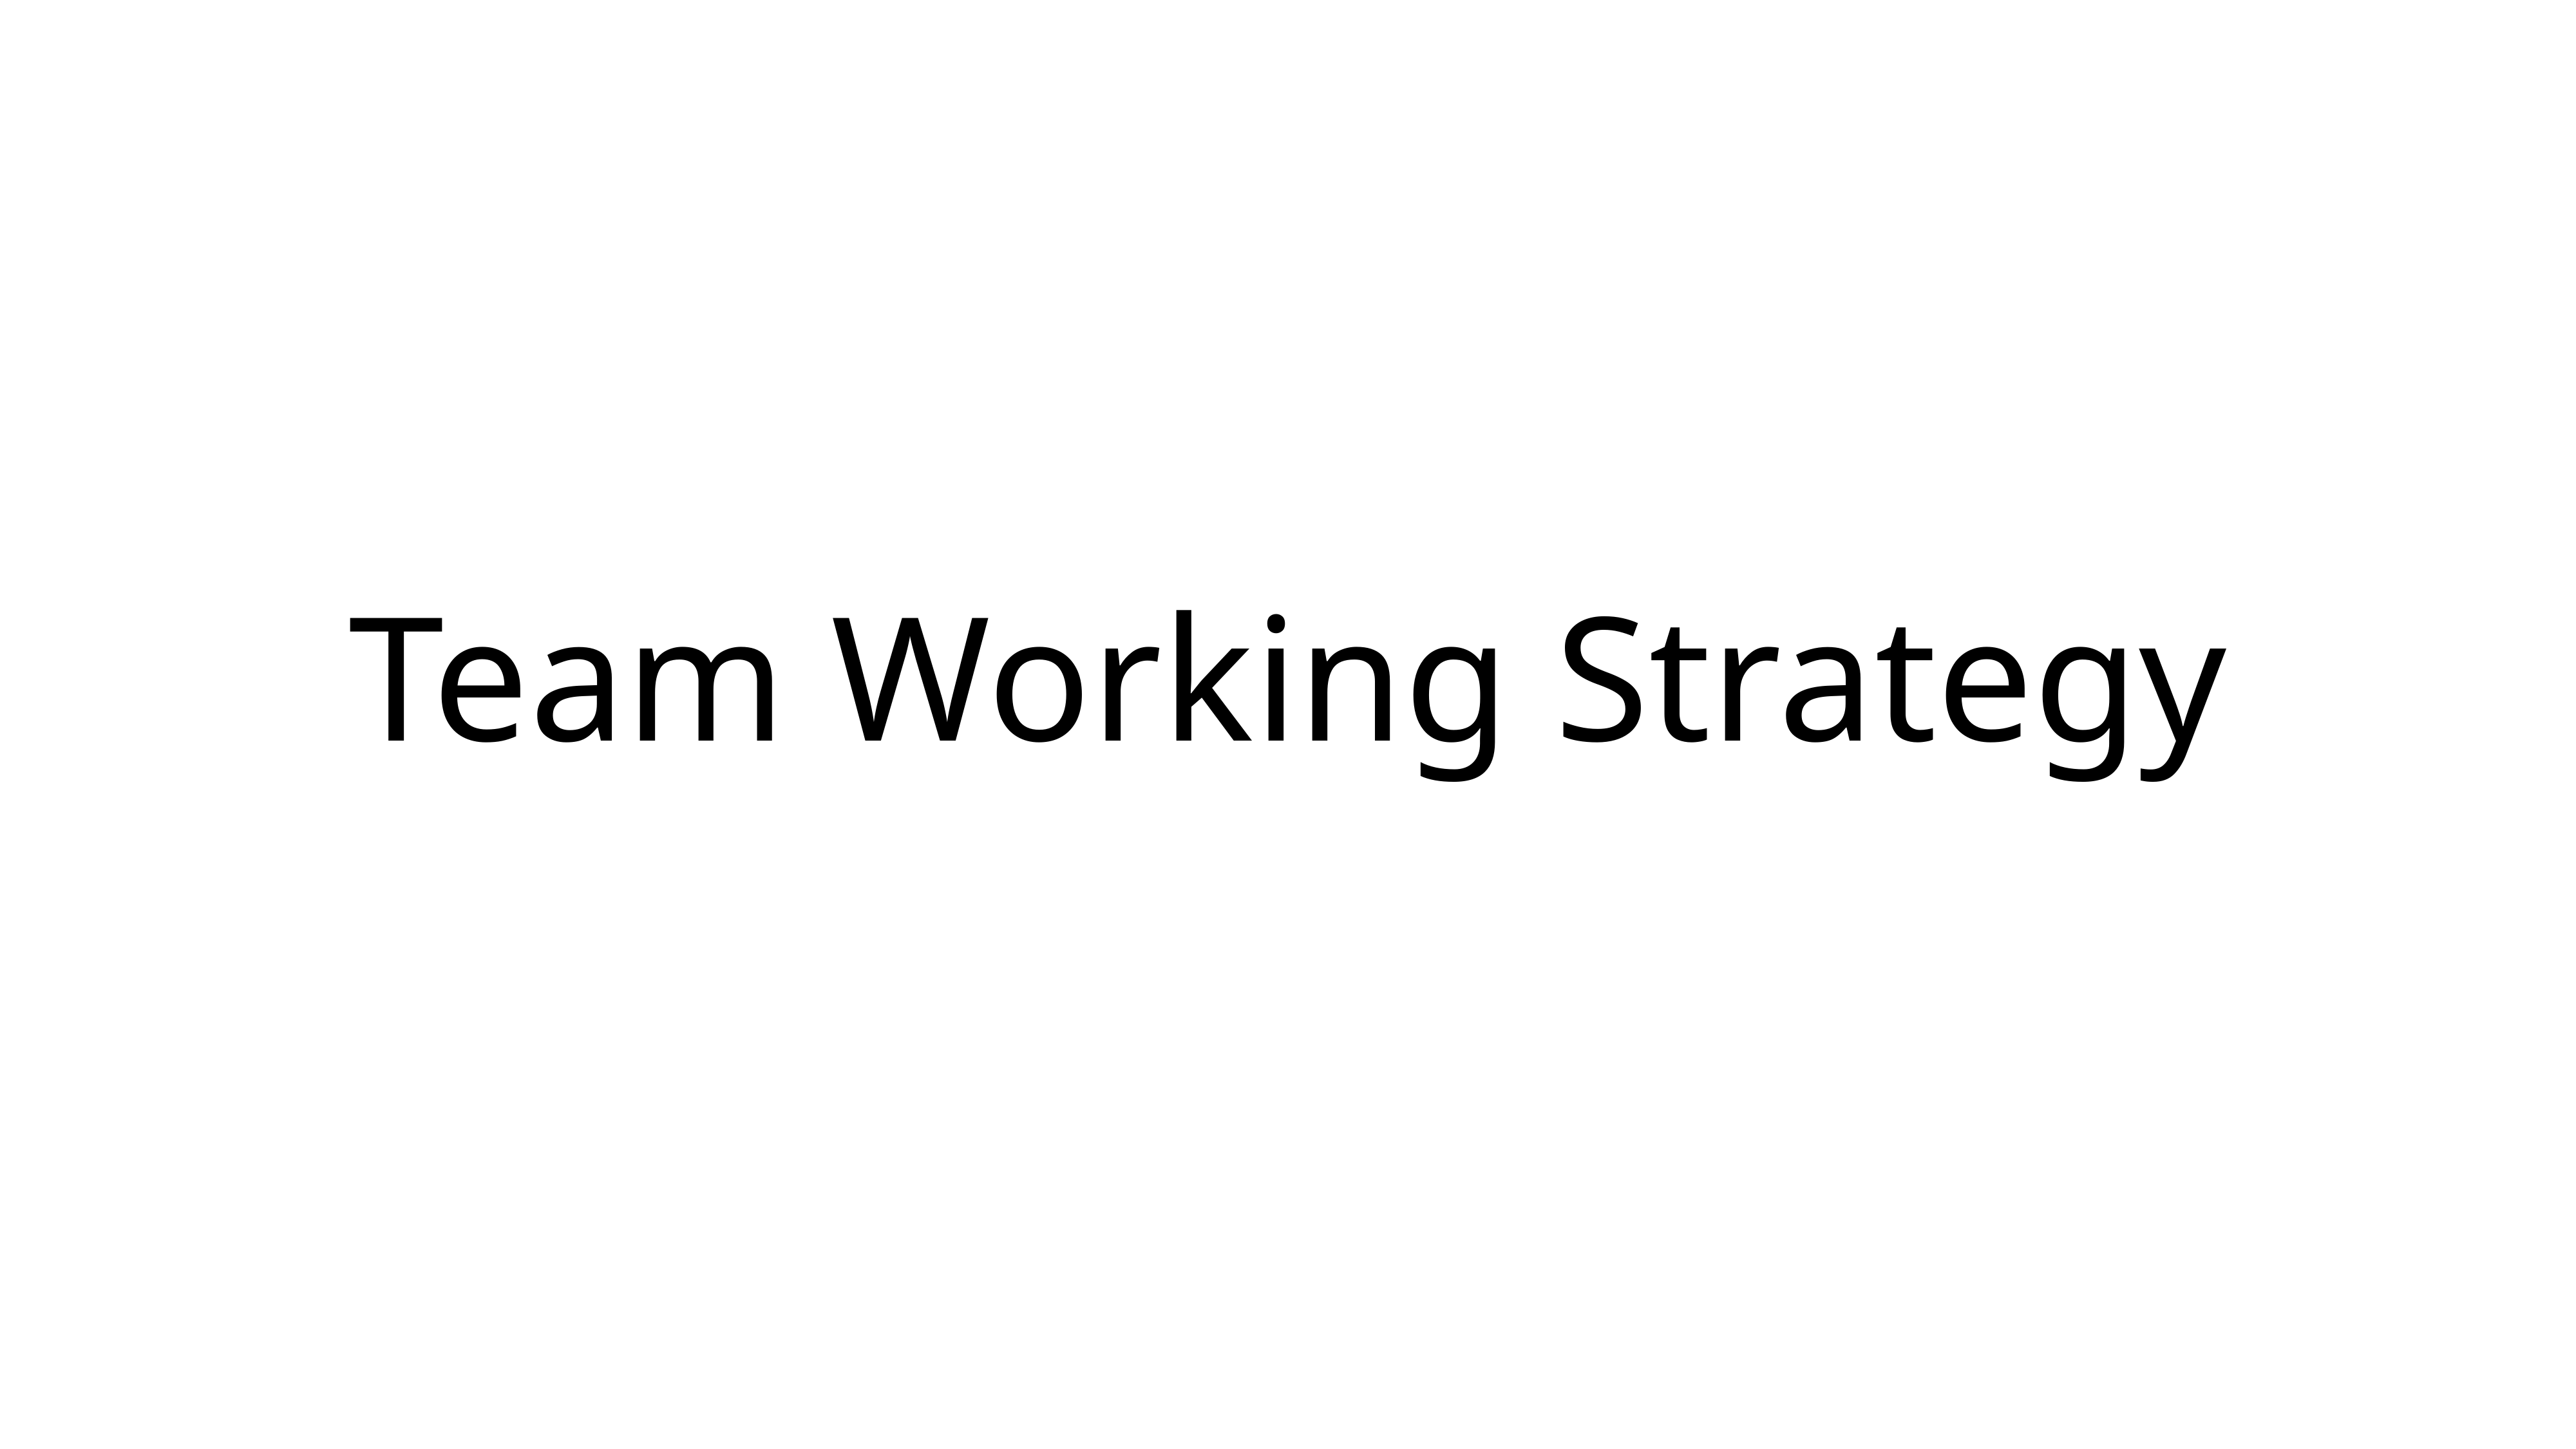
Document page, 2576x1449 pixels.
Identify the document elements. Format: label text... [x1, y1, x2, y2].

title Team Working Strategy [128, 342, 2448, 1041]
